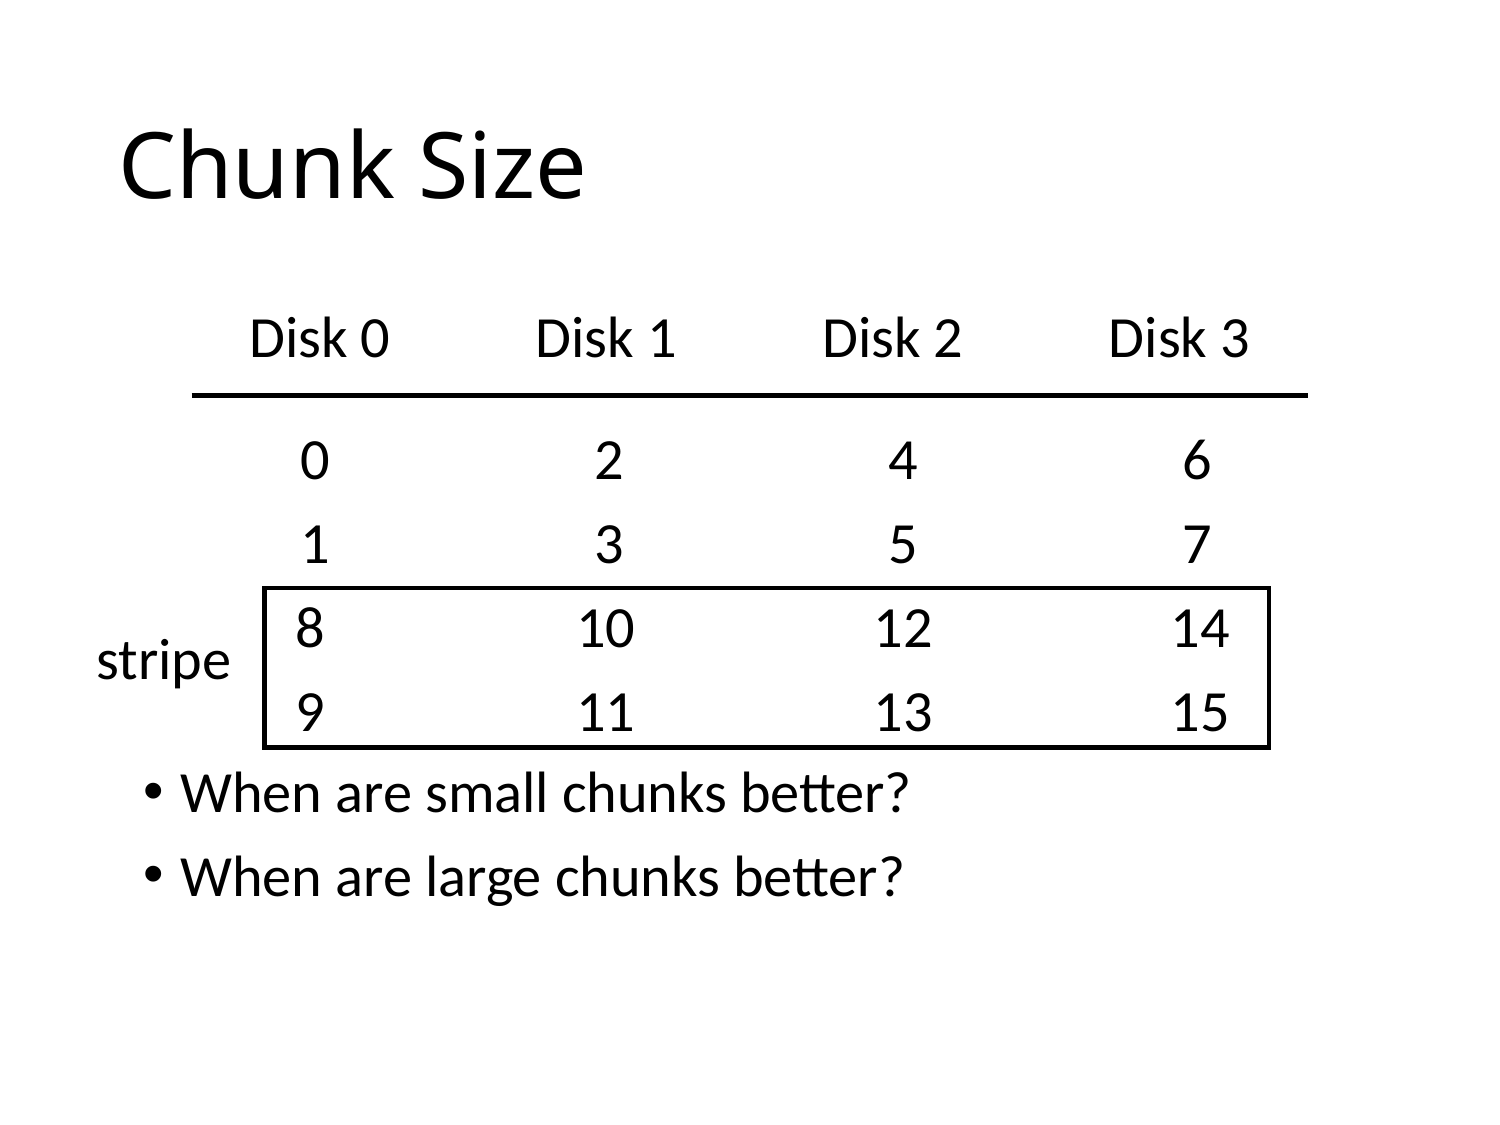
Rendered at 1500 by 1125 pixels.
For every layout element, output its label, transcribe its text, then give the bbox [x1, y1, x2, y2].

list Disk 0 Disk 1 Disk 2 Disk 3 0 2 4 6 1 3 5 7 8 10 12 14 9 11 13 15 [103, 299, 1397, 1014]
text_box When are small chunks better? When are large chunks better? [128, 754, 1450, 1039]
text_box stripe [81, 613, 247, 699]
text_box [263, 587, 1270, 748]
title Chunk Size [103, 59, 1397, 278]
